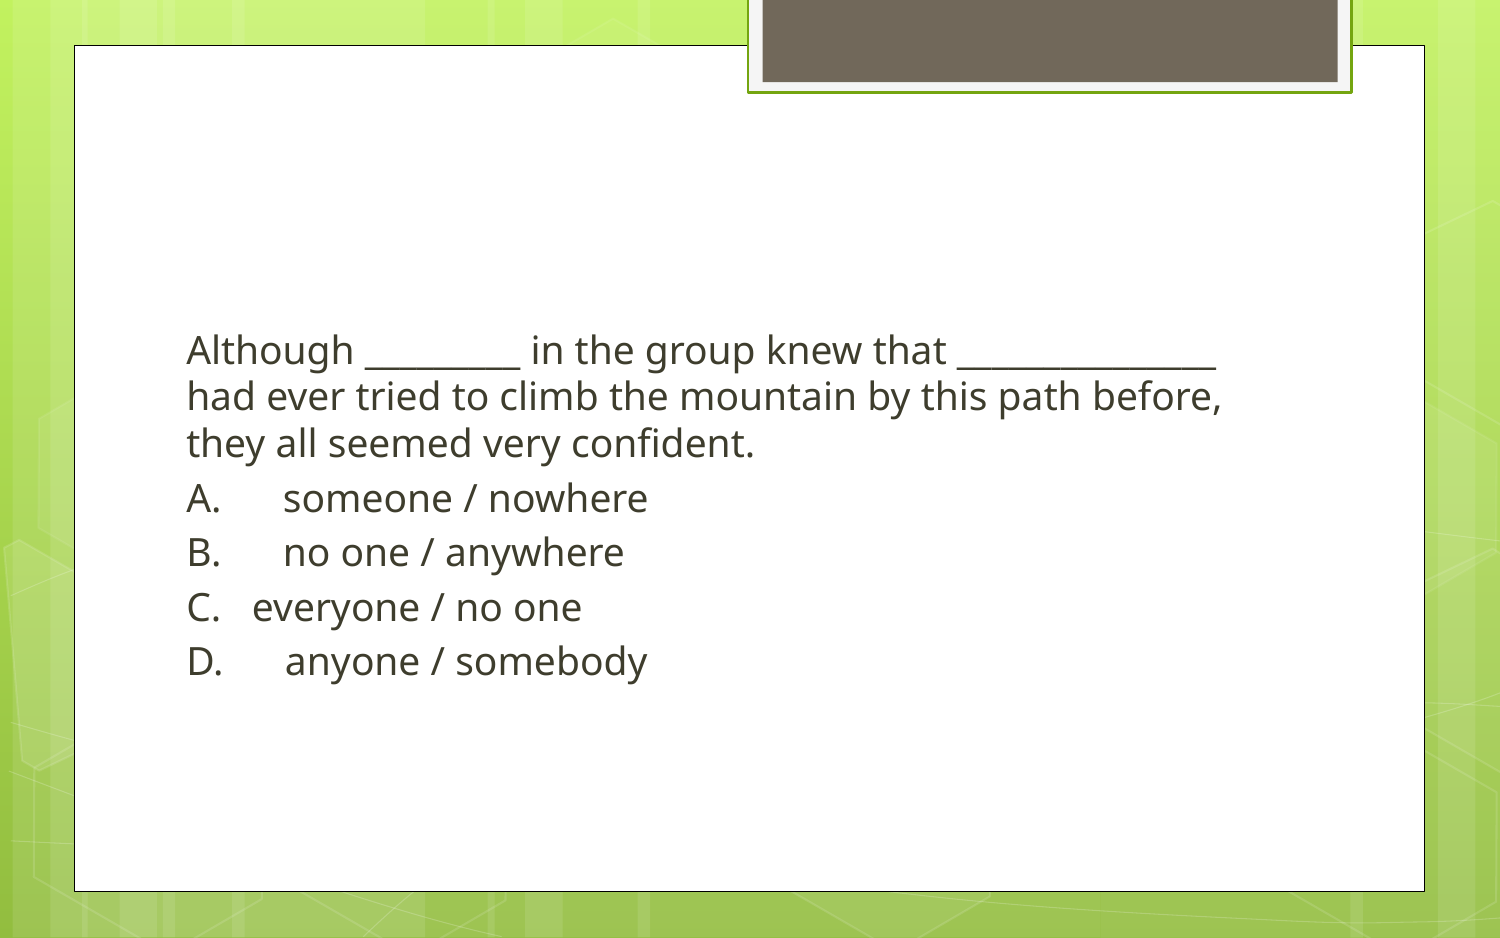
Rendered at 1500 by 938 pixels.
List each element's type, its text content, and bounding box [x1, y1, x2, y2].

list Although _________ in the group knew that _______________ had ever tried to climb the mountain by this path before, they all seemed very confident. A. someone / nowhere B. no one / anywhere C. everyone / no one D. anyone / somebody [171, 317, 1283, 798]
